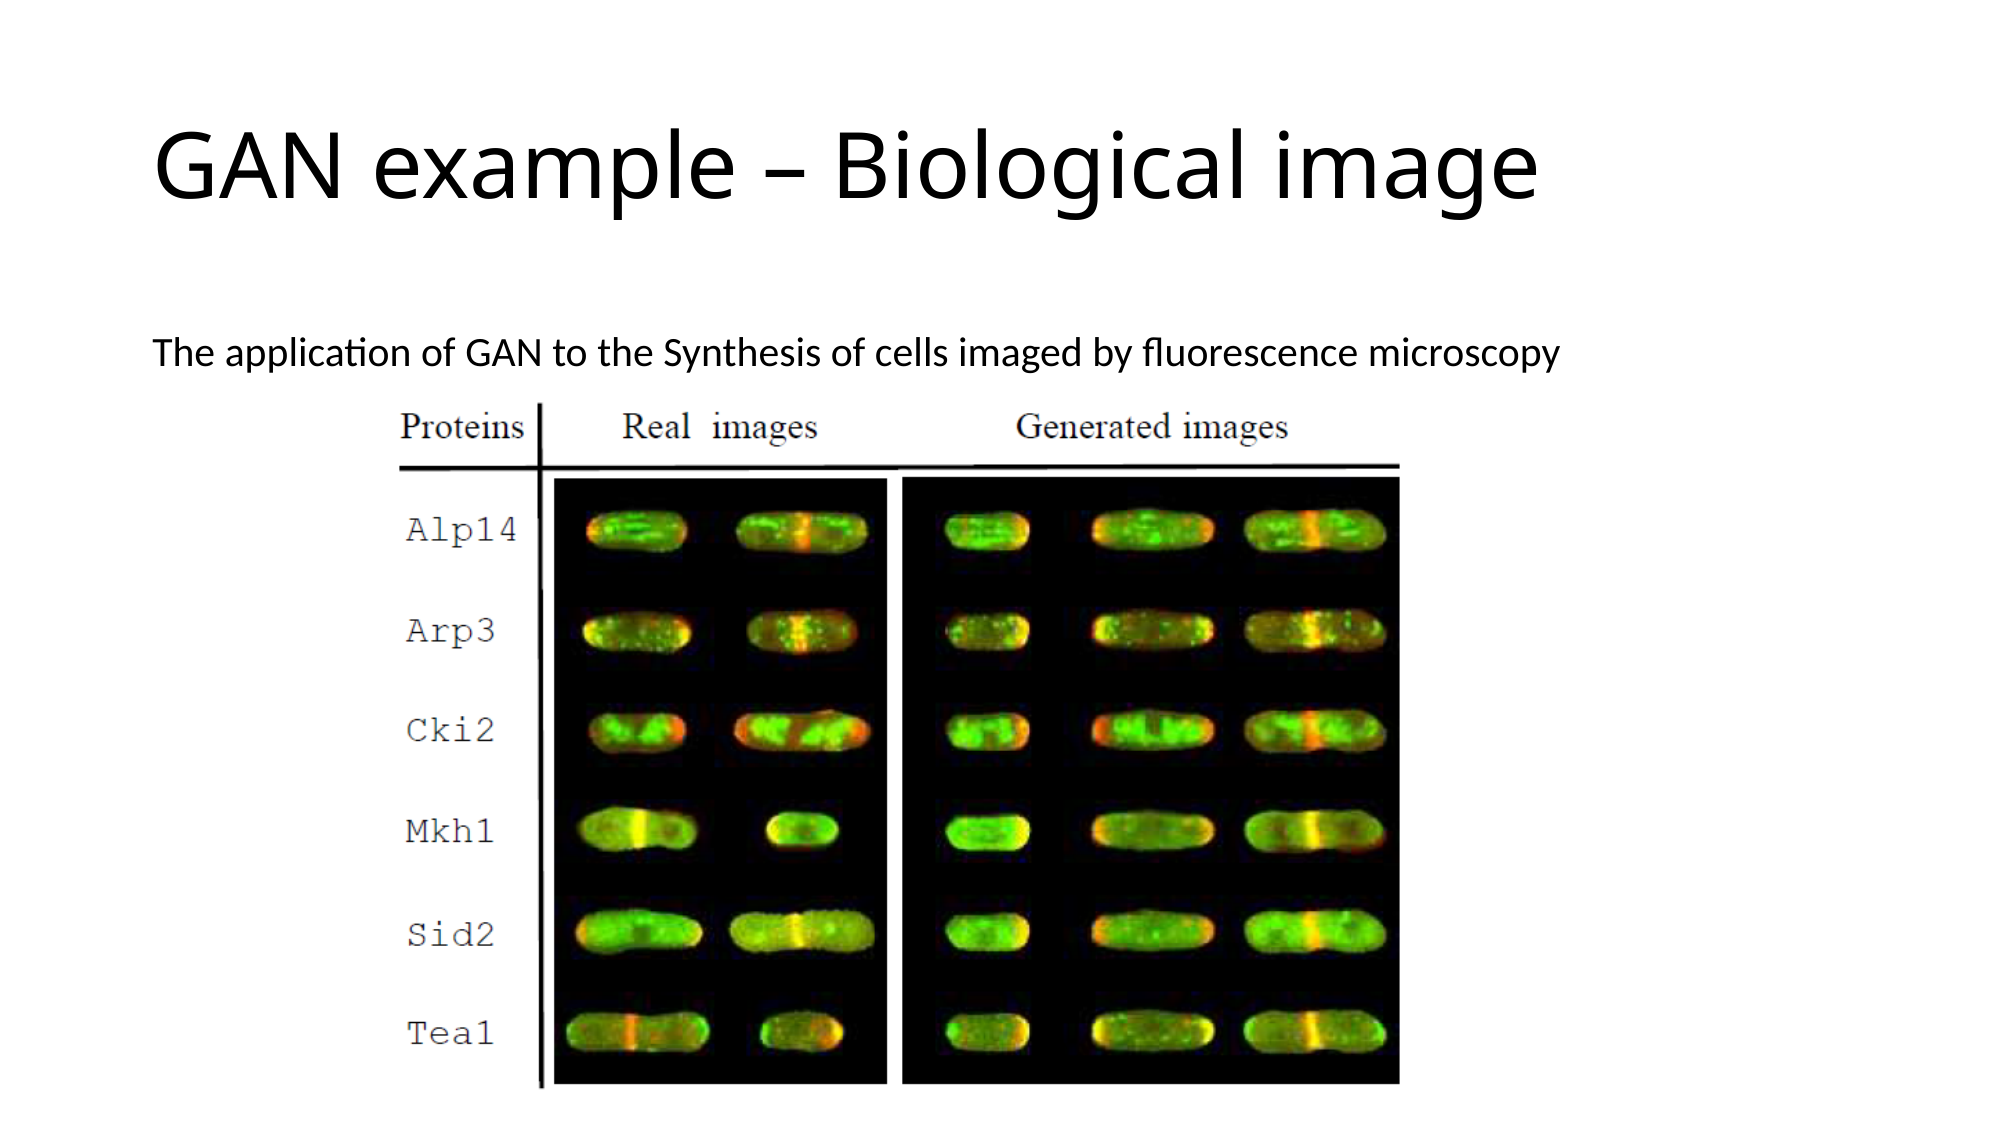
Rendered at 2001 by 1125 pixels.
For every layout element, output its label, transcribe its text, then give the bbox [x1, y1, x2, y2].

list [383, 390, 1415, 1105]
text_box The application of GAN to the Synthesis of cells imaged by fluorescence microscopy [137, 316, 1577, 382]
title GAN example – Biological image [137, 59, 1863, 278]
